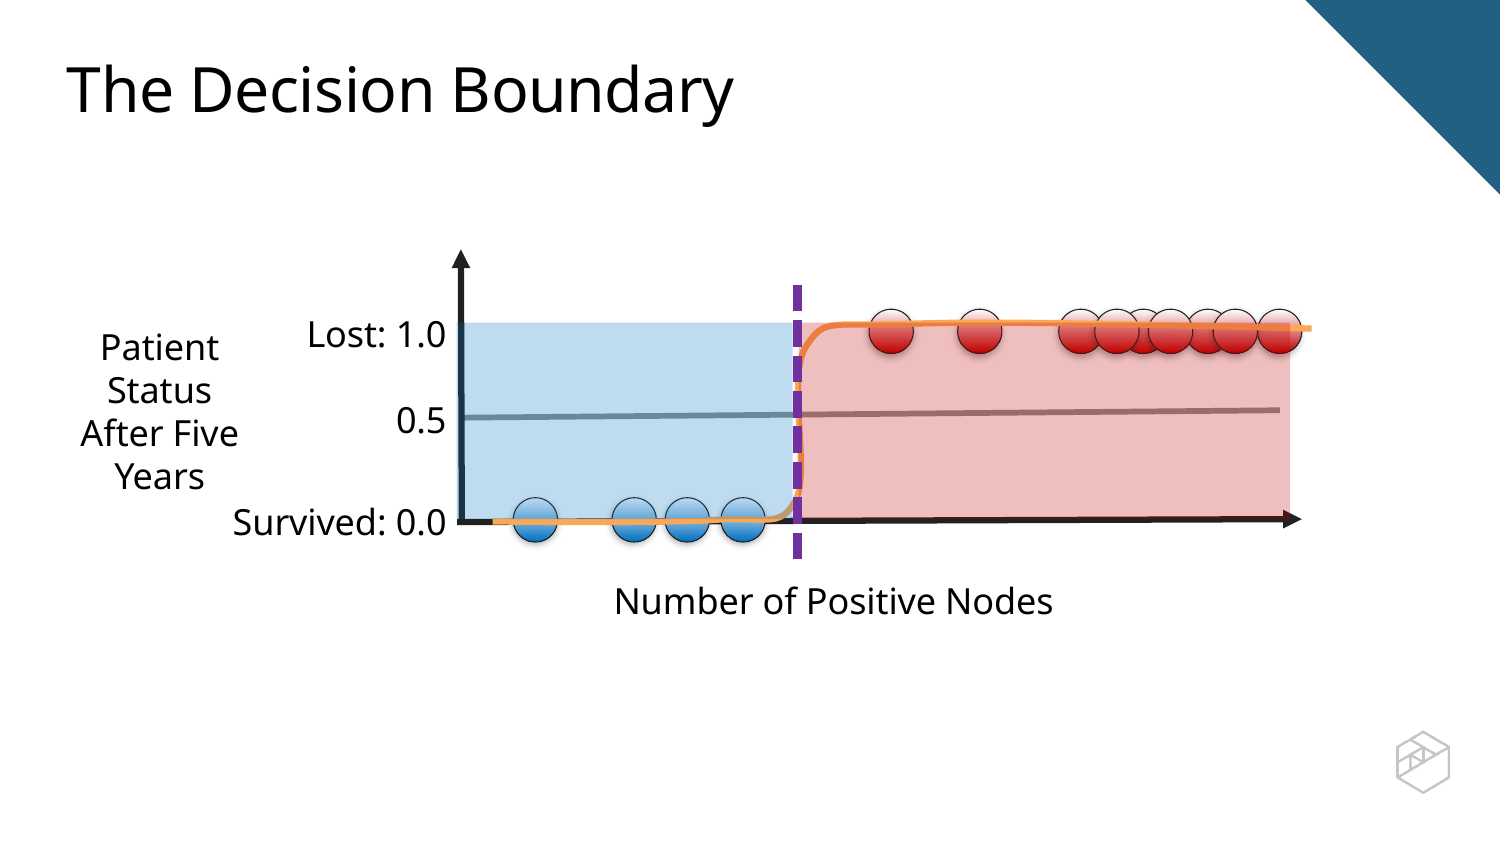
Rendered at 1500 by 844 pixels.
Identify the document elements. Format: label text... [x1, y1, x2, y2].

text_box [667, 531, 708, 543]
text_box Patient Status After Five Years [59, 324, 260, 497]
text_box Survived: 0.0 [220, 499, 448, 543]
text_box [801, 518, 1303, 523]
text_box [467, 321, 792, 517]
text_box [456, 321, 460, 518]
text_box The Decision Boundary [65, 50, 1450, 126]
text_box [1214, 308, 1256, 321]
text_box [1060, 308, 1097, 321]
text_box [1292, 331, 1303, 351]
text_box [959, 308, 1001, 321]
text_box [1150, 308, 1191, 321]
text_box 0.5 [296, 397, 448, 441]
text_box Number of Positive Nodes [612, 578, 1105, 622]
text_box [1131, 308, 1156, 321]
text_box [1190, 308, 1220, 321]
text_box [723, 531, 764, 543]
text_box Lost: 1.0 [296, 311, 448, 355]
text_box [1096, 308, 1138, 321]
text_box [870, 308, 912, 321]
text_box [1292, 328, 1312, 334]
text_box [466, 518, 792, 523]
text_box [614, 531, 655, 543]
text_box [462, 321, 467, 518]
text_box [1259, 308, 1303, 328]
text_box [515, 531, 556, 543]
text_box [801, 321, 1292, 517]
